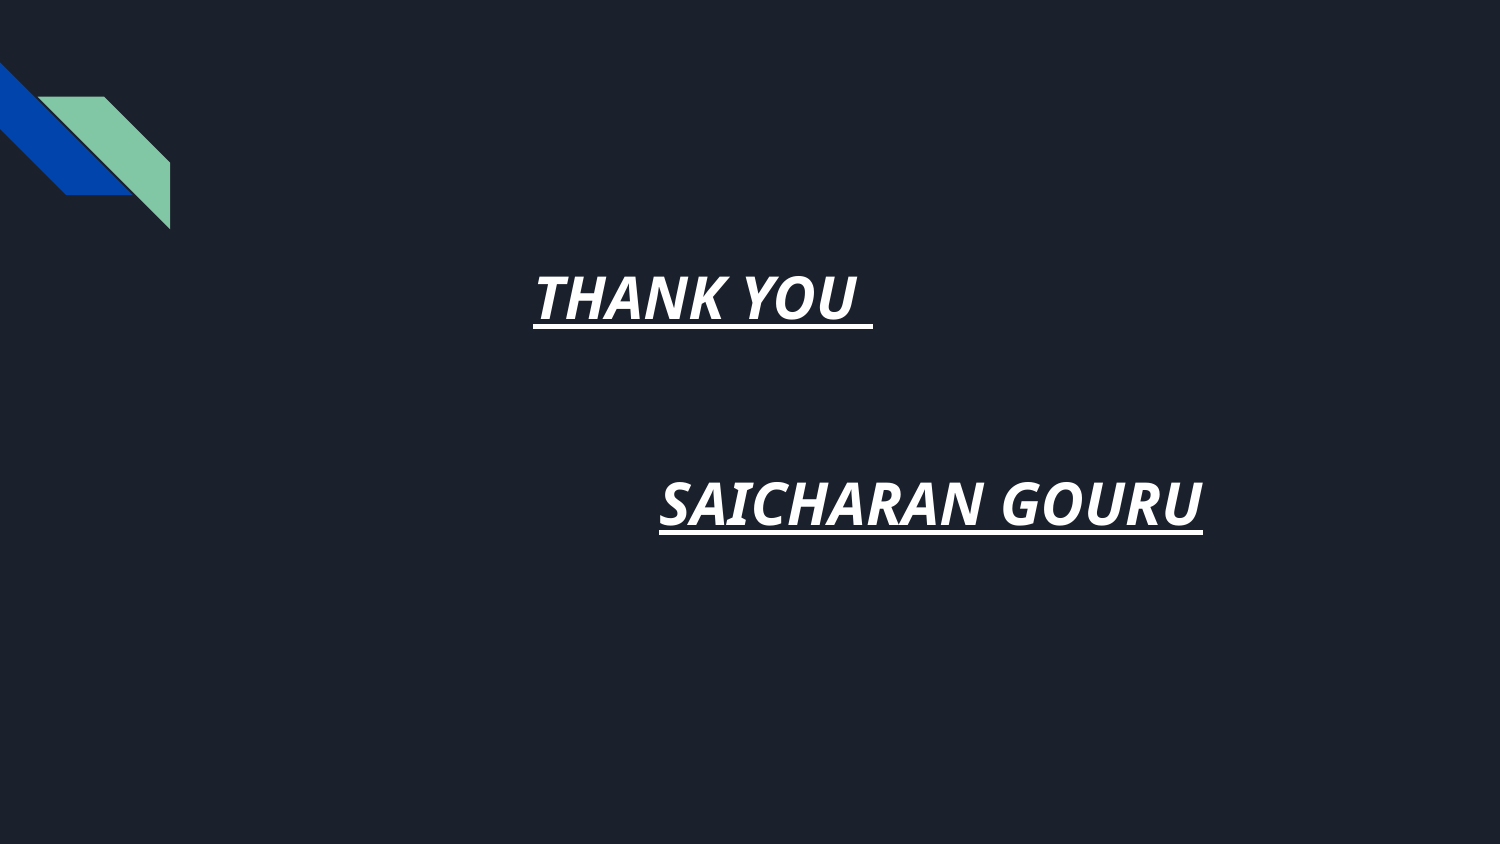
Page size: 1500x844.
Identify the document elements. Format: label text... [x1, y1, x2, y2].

list THANK YOU SAICHARAN GOURU [518, 234, 1232, 564]
